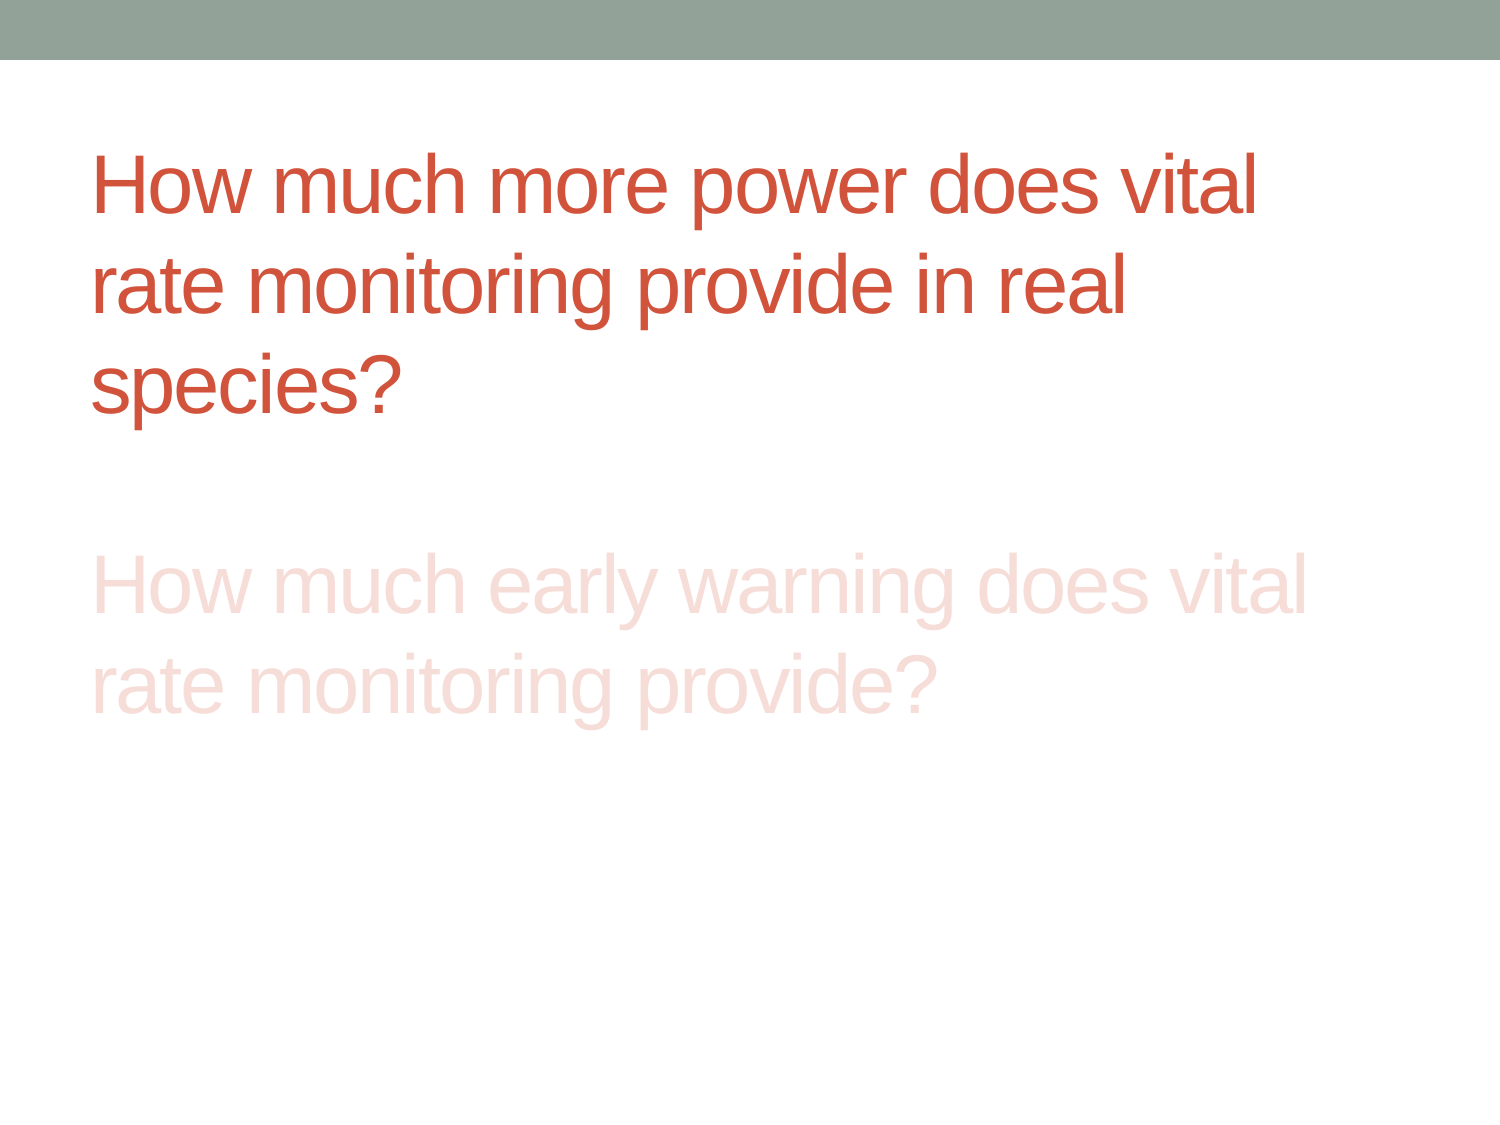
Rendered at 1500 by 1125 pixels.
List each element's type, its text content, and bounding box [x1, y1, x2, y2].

title How much more power does vital rate monitoring provide in real species? How much early warning does vital rate monitoring provide? [75, 87, 1425, 773]
